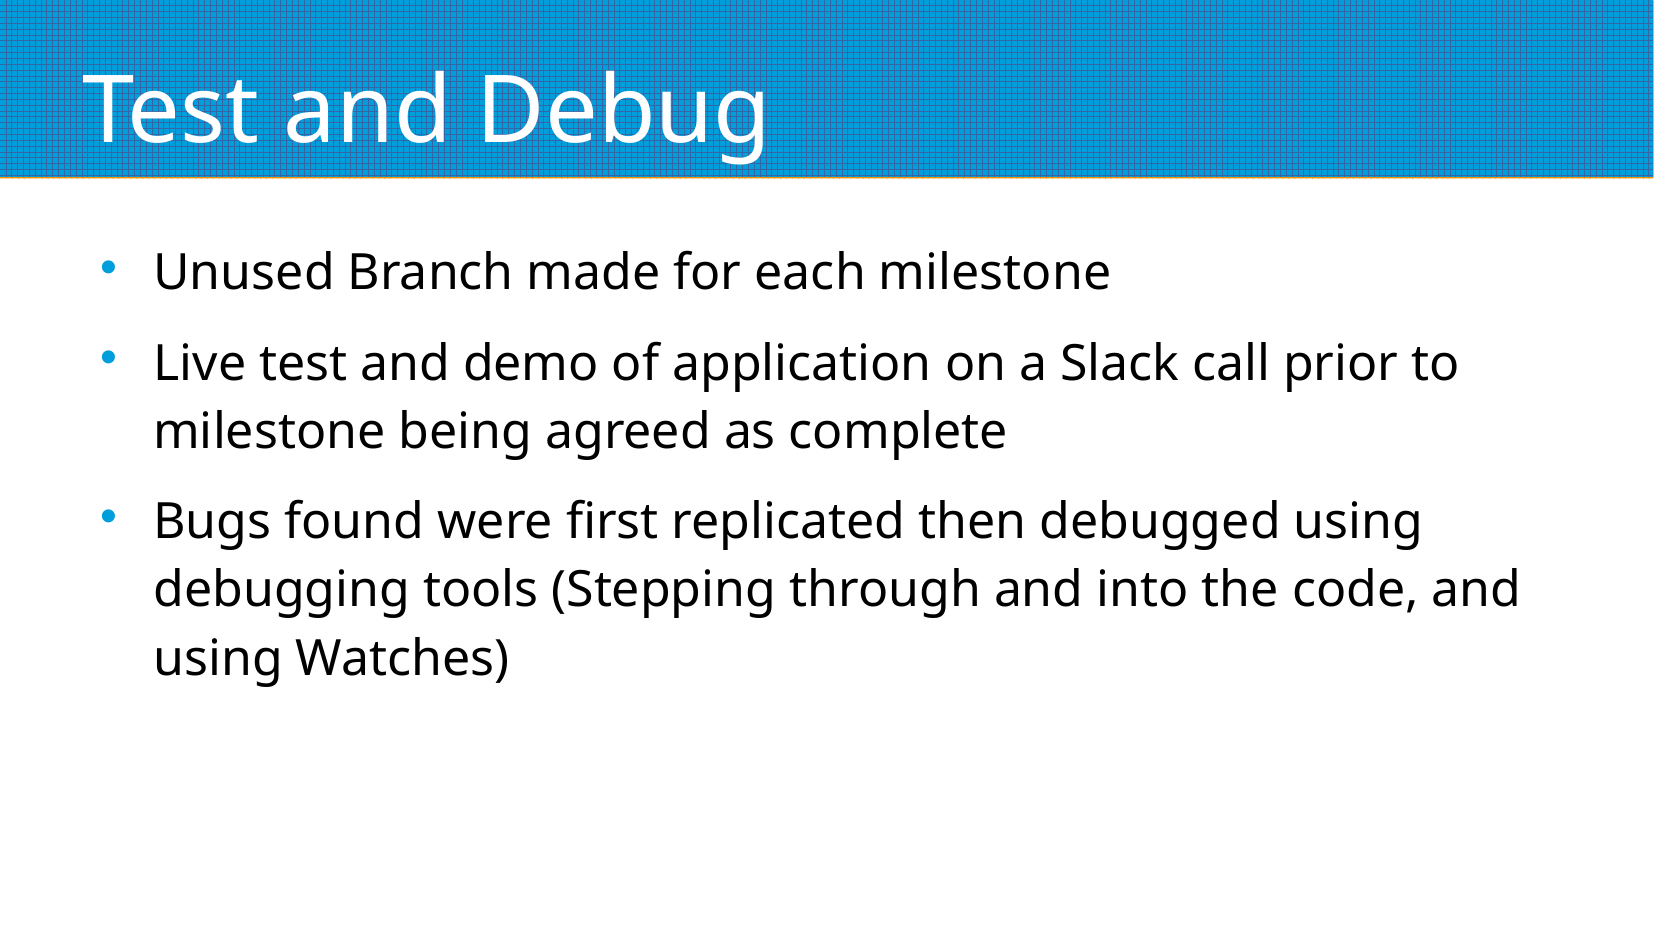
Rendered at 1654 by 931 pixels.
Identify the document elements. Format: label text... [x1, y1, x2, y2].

title Test and Debug [82, 14, 1571, 171]
picture [0, 179, 1654, 931]
list Unused Branch made for each milestone Live test and demo of application on a Slack call prior to milestone being agreed as complete Bugs found were first replicated then debugged using debugging tools (Stepping through and into the code, and using Watches) [82, 236, 1563, 810]
